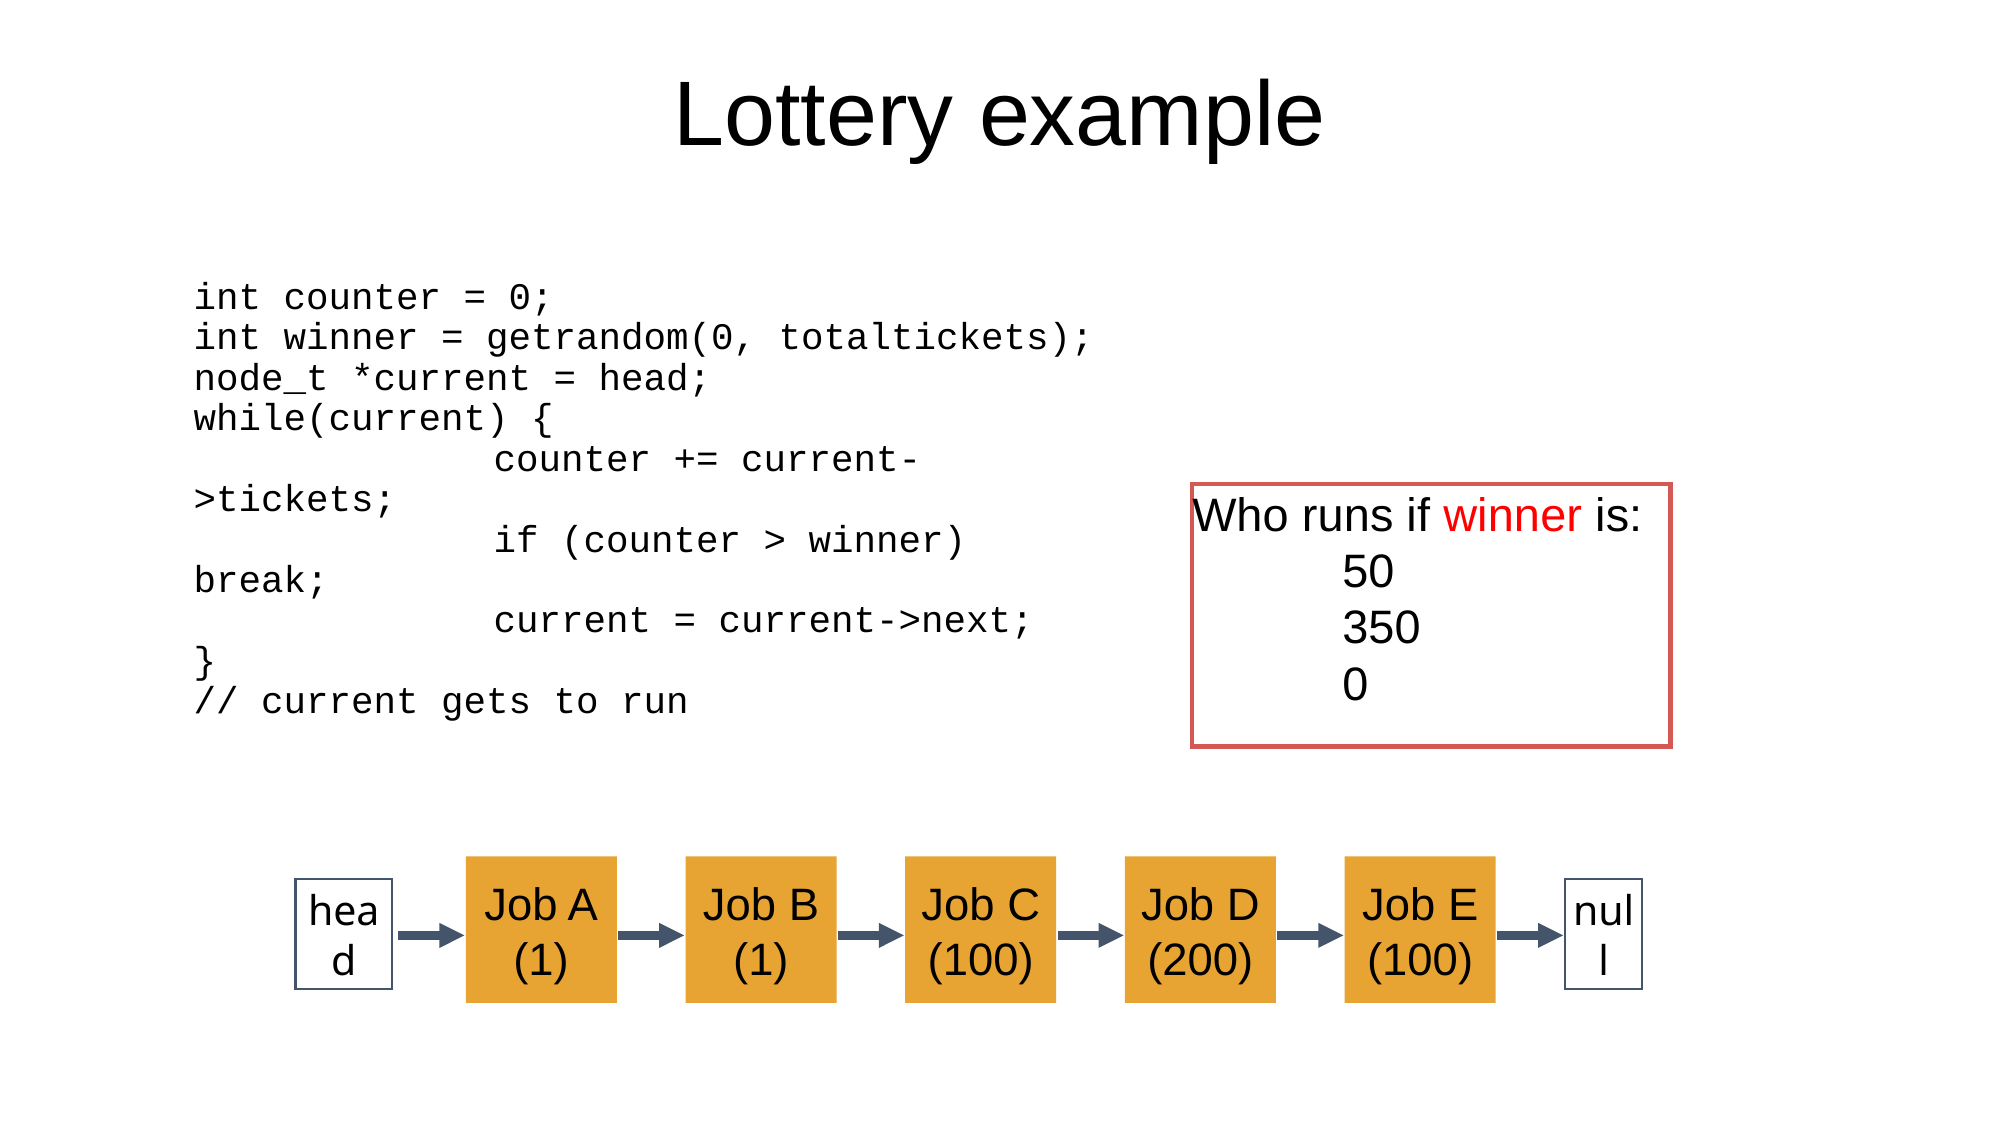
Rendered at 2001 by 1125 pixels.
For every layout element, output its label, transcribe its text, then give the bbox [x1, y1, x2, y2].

text_box Job C (100) [905, 856, 1057, 1003]
list int counter = 0; int winner = getrandom(0, totaltickets); node_t *current = head; while(current) { counter += current->tickets; if (counter > winner) break; current = current->next; } // current gets to run [136, 271, 1110, 838]
text_box head [295, 879, 392, 990]
text_box Job D (200) [1124, 856, 1276, 1003]
title Lottery example [377, 10, 1622, 221]
text_box Job B (1) [685, 856, 837, 1003]
text_box Job A (1) [465, 856, 617, 1003]
text_box null [1565, 879, 1642, 990]
text_box Who runs if winner is: 50 350 0 [1192, 483, 1671, 747]
text_box Job E (100) [1344, 856, 1496, 1003]
